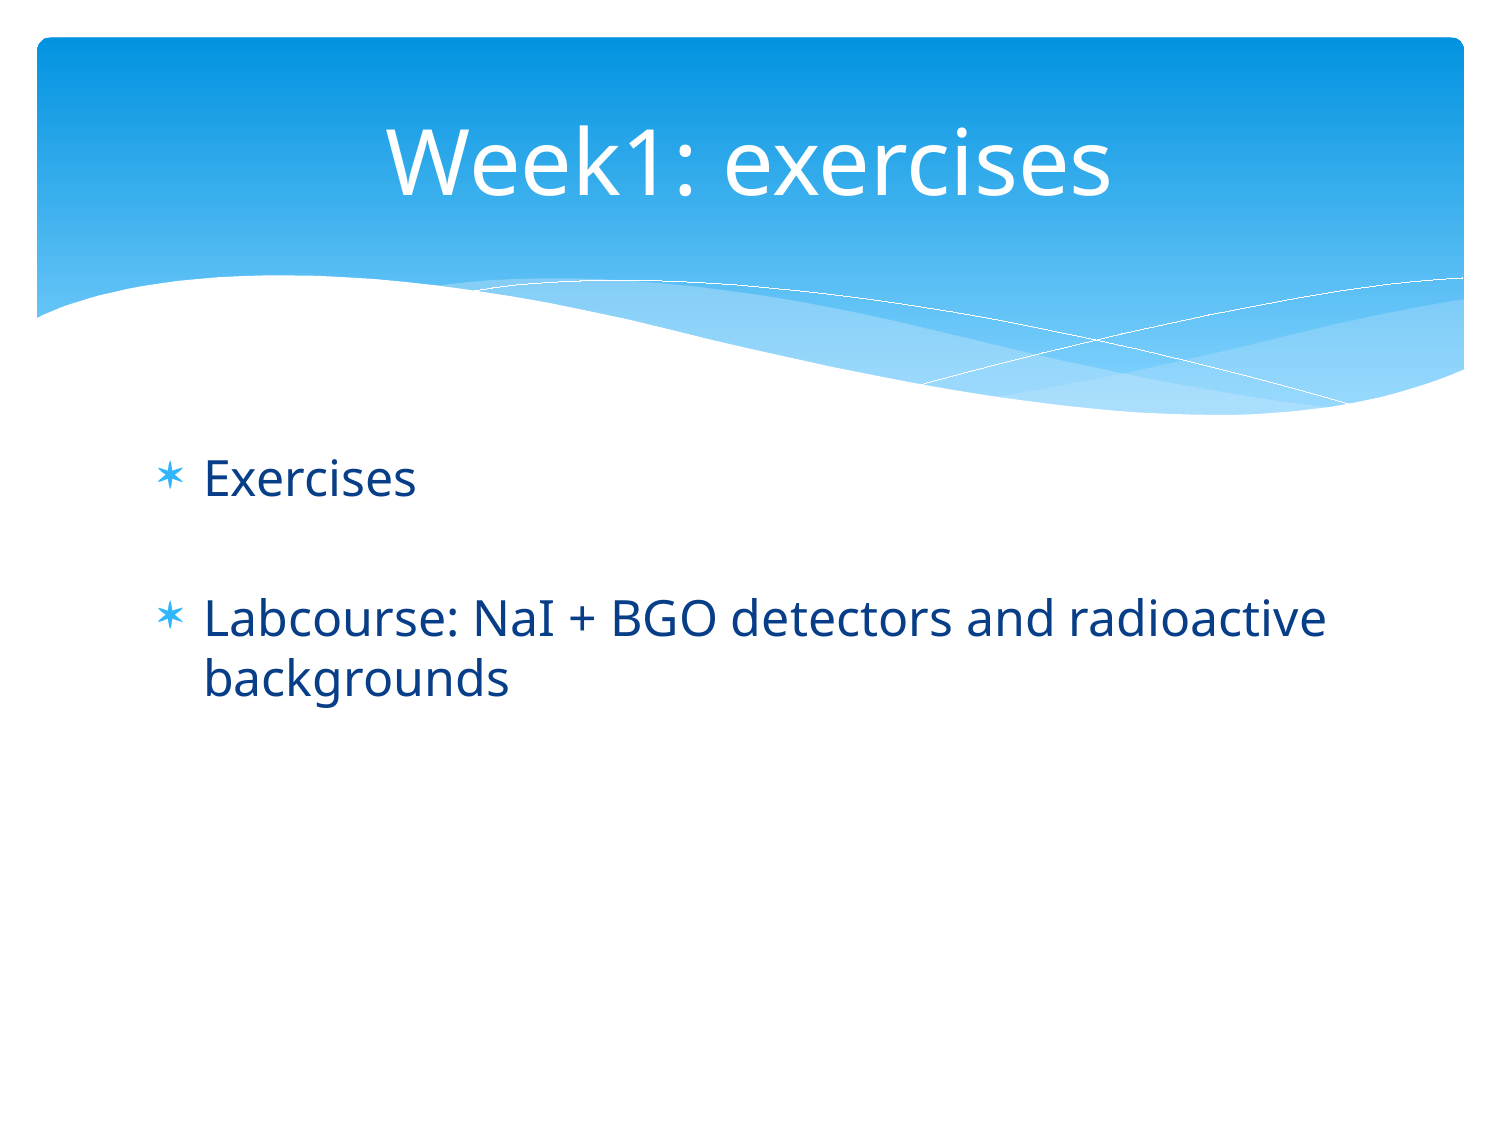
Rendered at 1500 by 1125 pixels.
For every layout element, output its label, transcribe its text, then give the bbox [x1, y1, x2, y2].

list Exercises Labcourse: NaI + BGO detectors and radioactive backgrounds [143, 438, 1359, 1005]
title Week1: exercises [75, 55, 1425, 261]
